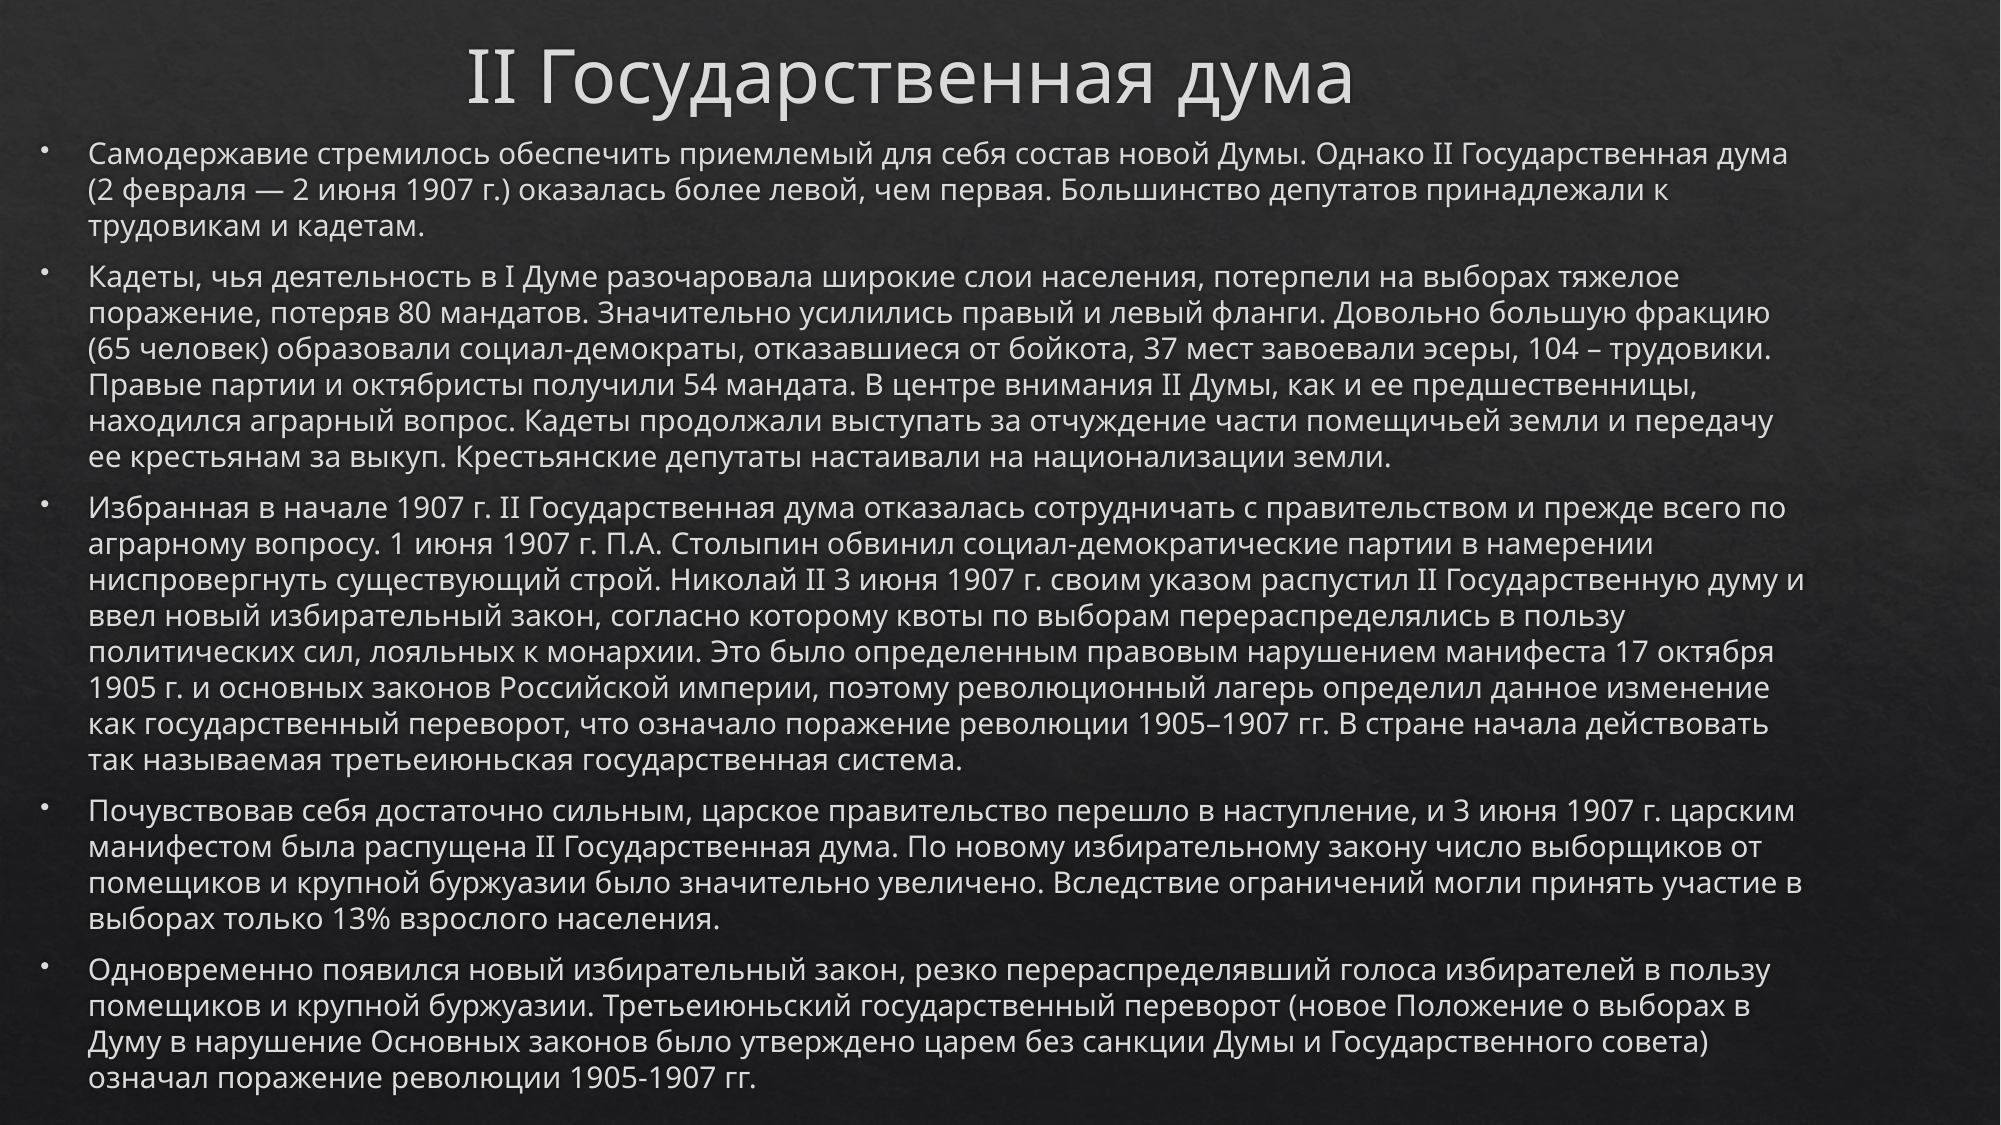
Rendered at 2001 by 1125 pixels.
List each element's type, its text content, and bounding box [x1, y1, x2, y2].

title II Государственная дума [408, 20, 1416, 122]
list Самодержавие стремилось обеспечить приемлемый для себя состав новой Думы. Однако II Государственная дума (2 февраля — 2 июня 1907 г.) оказалась более левой, чем первая. Большинство депутатов принадлежали к трудовикам и кадетам. Кадеты, чья деятельность в I Думе разочаровала широкие слои населения, потерпели на выборах тяжелое поражение, потеряв 80 мандатов. Значительно усилились правый и левый фланги. Довольно большую фракцию (65 человек) образовали социал-демократы, отказавшиеся от бойкота, 37 мест завоевали эсеры, 104 – трудовики. Правые партии и октябристы получили 54 мандата. В центре внимания II Думы, как и ее предшественницы, находился аграрный вопрос. Кадеты продолжали выступать за отчуждение части помещичьей земли и передачу ее крестьянам за выкуп. Крестьянские депутаты настаивали на национализации земли. Избранная в начале 1907 г. II Государственная дума отказалась сотрудничать с правительством и прежде всего по аграрному вопросу. 1 июня 1907 г. П.А. Столыпин обвинил социал-демократические партии в намерении ниспровергнуть существующий строй. Николай II 3 июня 1907 г. своим указом распустил II Государственную думу и ввел новый избирательный закон, согласно которому квоты по выборам перераспределялись в пользу политических сил, лояльных к монархии. Это было определенным правовым нарушением манифеста 17 октября 1905 г. и основных законов Российской империи, поэтому революционный лагерь определил данное изменение как государственный переворот, что означало поражение революции 1905–1907 гг. В стране начала действовать так называемая третьеиюньская государственная система. Почувствовав себя достаточно сильным, царское правительство перешло в наступление, и 3 июня 1907 г. царским манифестом была распущена II Государственная дума. По новому избирательному закону число выборщиков от помещиков и крупной буржуазии было значительно увеличено. Вследствие ограничений могли принять участие в выборах только 13% взрослого населения. Одновременно появился новый избирательный закон, резко перераспределявший голоса избирателей в пользу помещиков и крупной буржуазии. Третьеиюньский государственный переворот (новое Положение о выборах в Думу в нарушение Основных законов было утверждено царем без санкции Думы и Государственного совета) означал поражение революции 1905-1907 гг. [20, 126, 1829, 1105]
